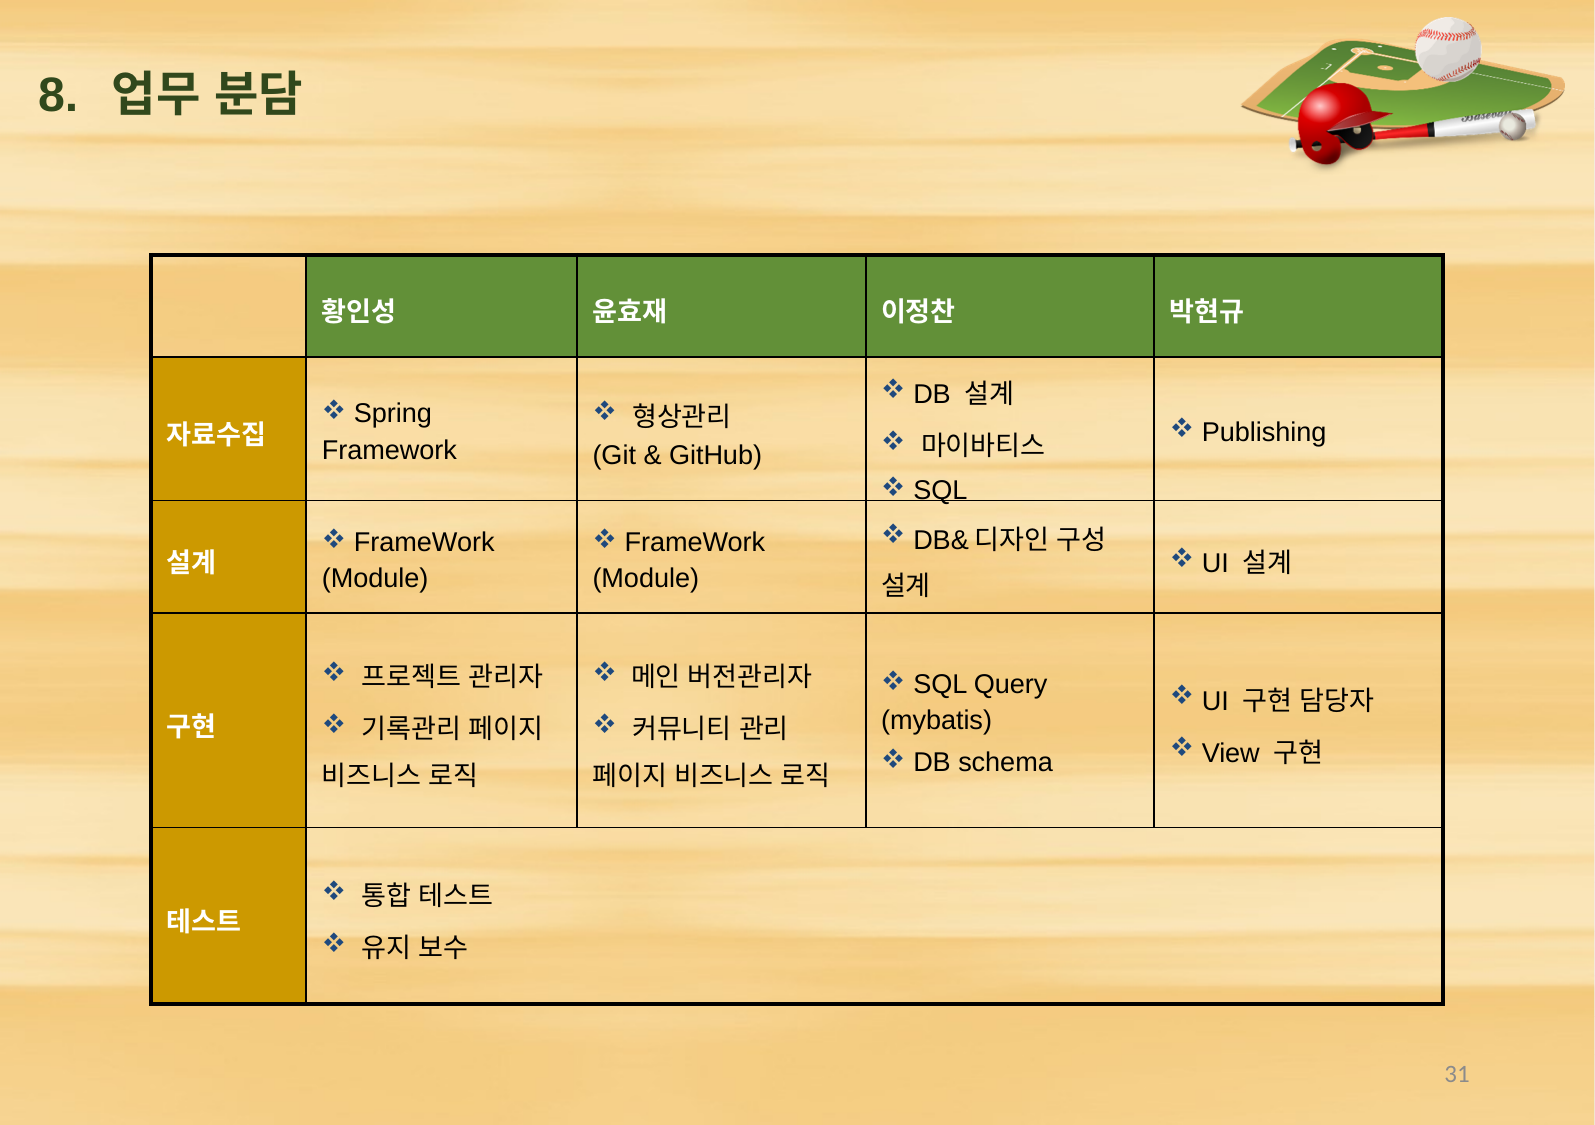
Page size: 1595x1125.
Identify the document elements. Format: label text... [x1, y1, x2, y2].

table_cell Publishing [1155, 358, 1441, 500]
table_cell Spring Framework [307, 358, 576, 500]
table_header 박현규 [1155, 257, 1441, 356]
table_cell 메인 버전관리자 커뮤니티 관리 페이지 비즈니스 로직 [578, 614, 865, 827]
table_cell FrameWork (Module) [578, 501, 865, 612]
table_cell 자료수집 [153, 358, 305, 500]
table_header 윤효재 [578, 257, 865, 356]
table_cell 테스트 [153, 828, 305, 1002]
table_cell DB&디자인 구성 설계 [867, 501, 1153, 612]
table_cell 설계 [153, 501, 305, 612]
table_cell 프로젝트 관리자 기록관리 페이지 비즈니스 로직 [307, 614, 576, 827]
table_header 황인성 [307, 257, 576, 356]
table_cell 형상관리 (Git & GitHub) [578, 358, 865, 500]
table_cell UI 구현 담당자 View 구현 [1155, 614, 1441, 827]
table_header [153, 257, 305, 356]
picture [0, 0, 1595, 1125]
table_cell DB 설계 마이바티스 SQL [867, 358, 1153, 500]
table_cell FrameWork (Module) [307, 501, 576, 612]
table_cell 구현 [153, 614, 305, 827]
table_cell UI 설계 [1155, 501, 1441, 612]
table_cell 통합 테스트 유지 보수 [307, 828, 1441, 1002]
slide_number 31 [1126, 1042, 1485, 1103]
table_header 이정찬 [867, 257, 1153, 356]
table_cell SQL Query (mybatis) DB schema [867, 614, 1153, 827]
text_box 8. 업무 분담 [23, 0, 886, 129]
